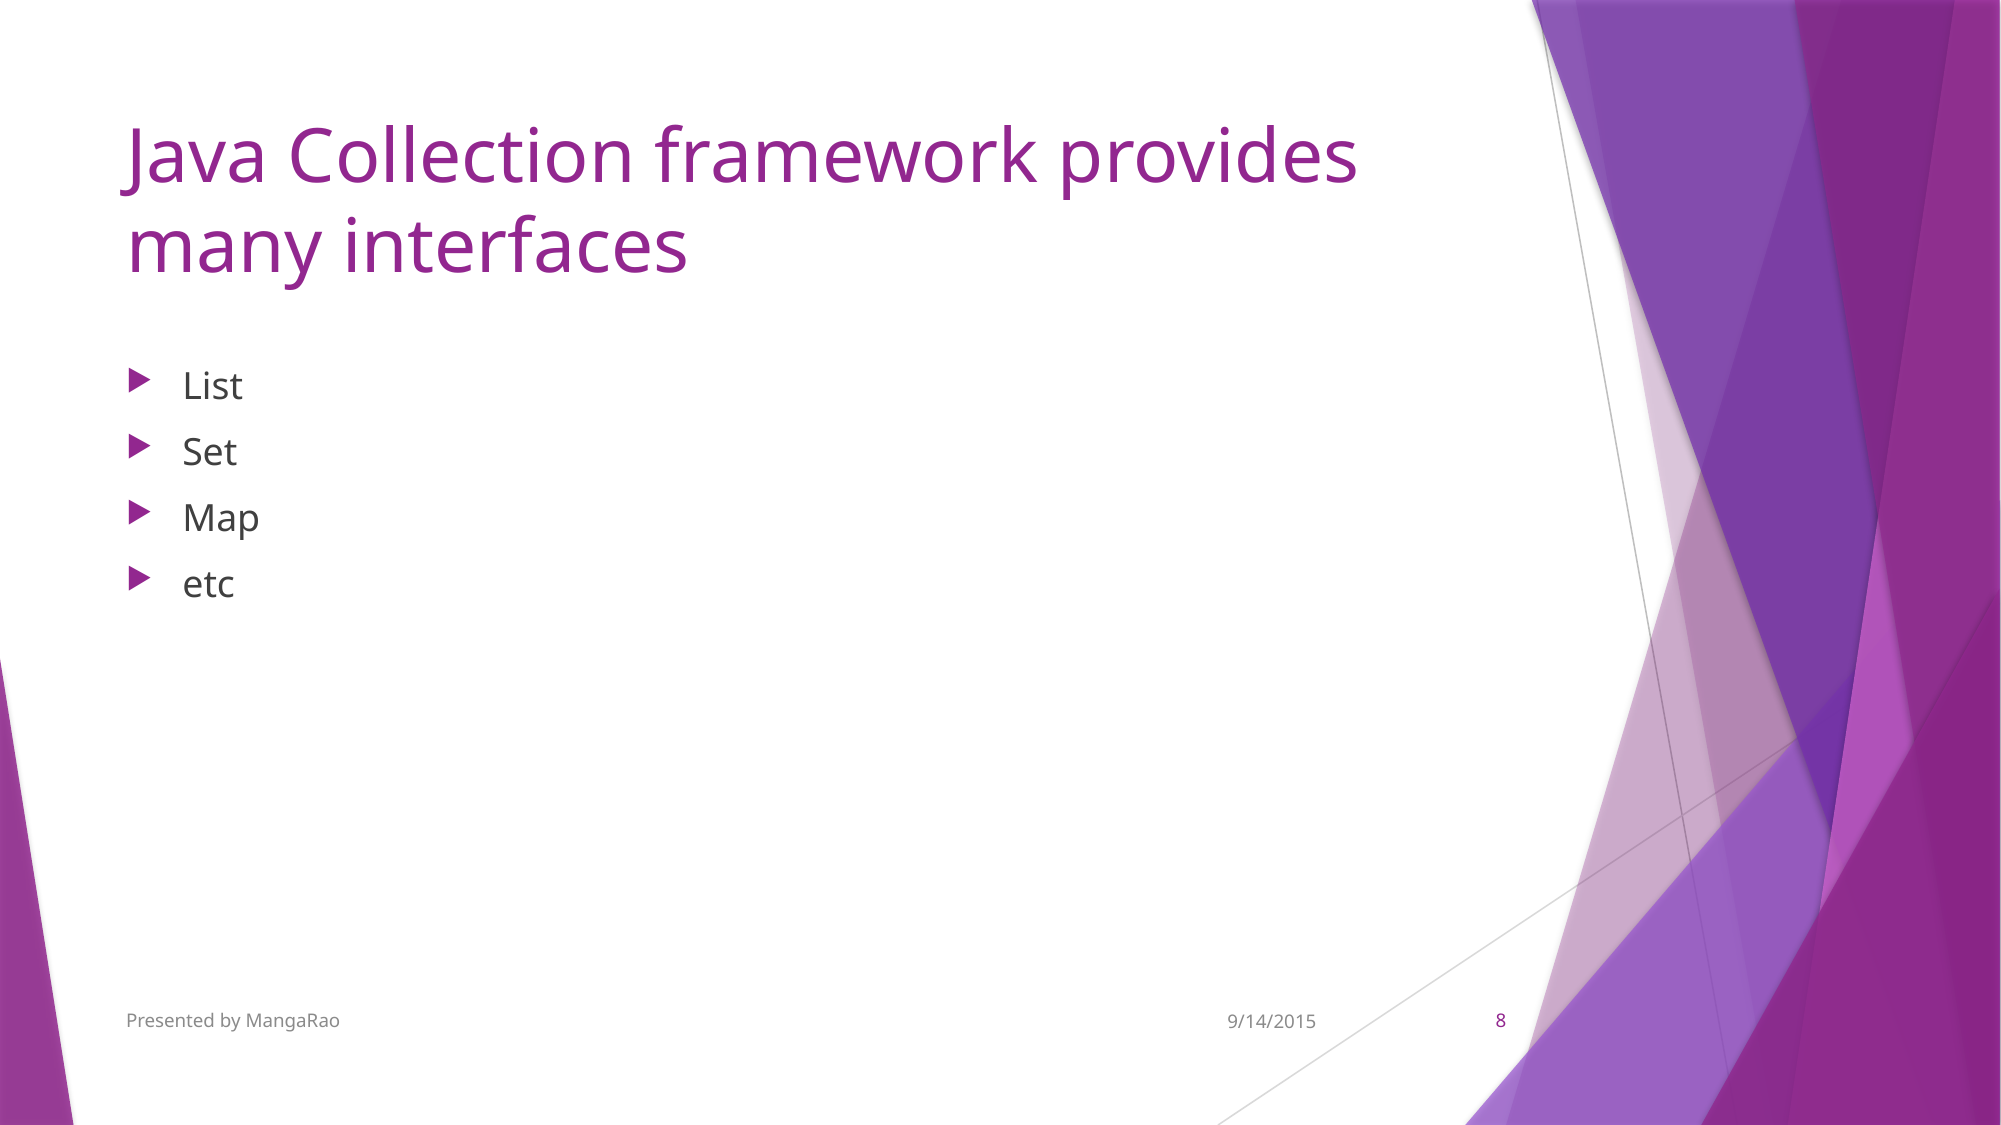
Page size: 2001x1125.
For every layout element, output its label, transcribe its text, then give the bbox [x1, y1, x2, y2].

list List Set Map etc [111, 354, 1522, 992]
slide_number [1181, 991, 1332, 1051]
slide_number 8 [1409, 991, 1522, 1051]
title Java Collection framework provides many interfaces [111, 99, 1522, 317]
footer Presented by MangaRao [111, 991, 1145, 1051]
